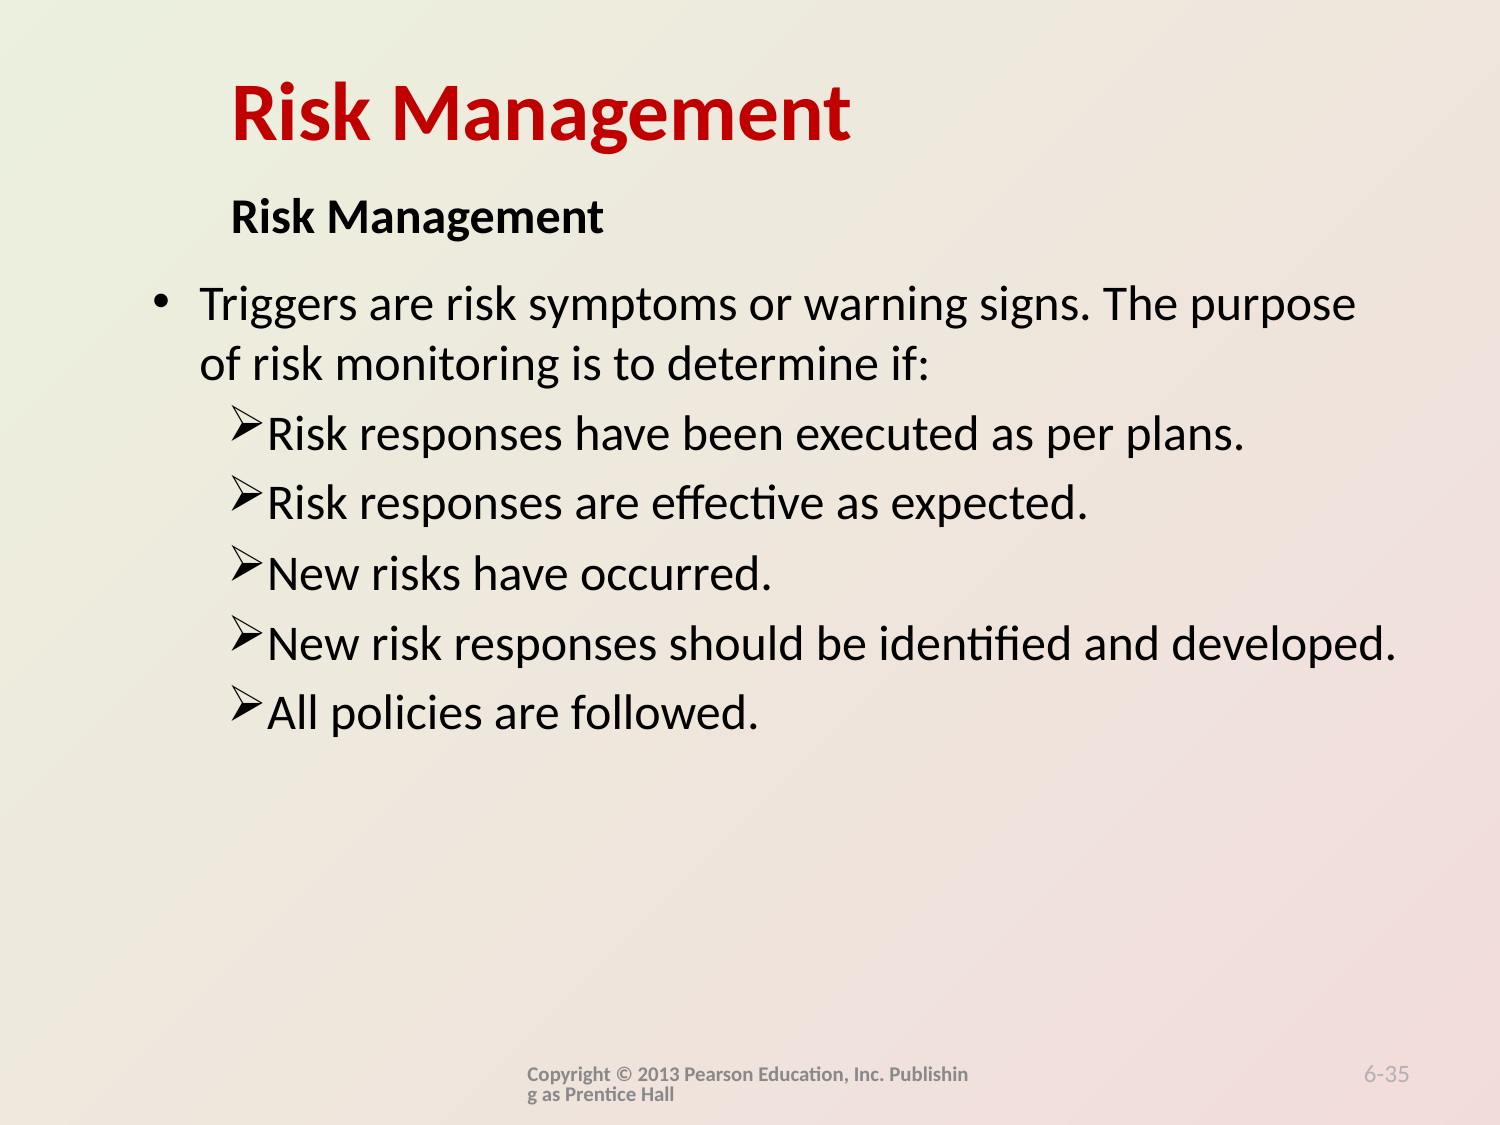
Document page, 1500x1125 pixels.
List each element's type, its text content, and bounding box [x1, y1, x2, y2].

list Risk Management [215, 175, 861, 232]
footer Copyright © 2013 Pearson Education, Inc. Publishing as Prentice Hall [512, 1042, 988, 1103]
slide_number 6-35 [1074, 1042, 1425, 1103]
list Triggers are risk symptoms or warning signs. The purpose of risk monitoring is to determine if: Risk responses have been executed as per plans. Risk responses are effective as expected. New risks have occurred. New risk responses should be identified and developed. All policies are followed. [62, 262, 1426, 1006]
